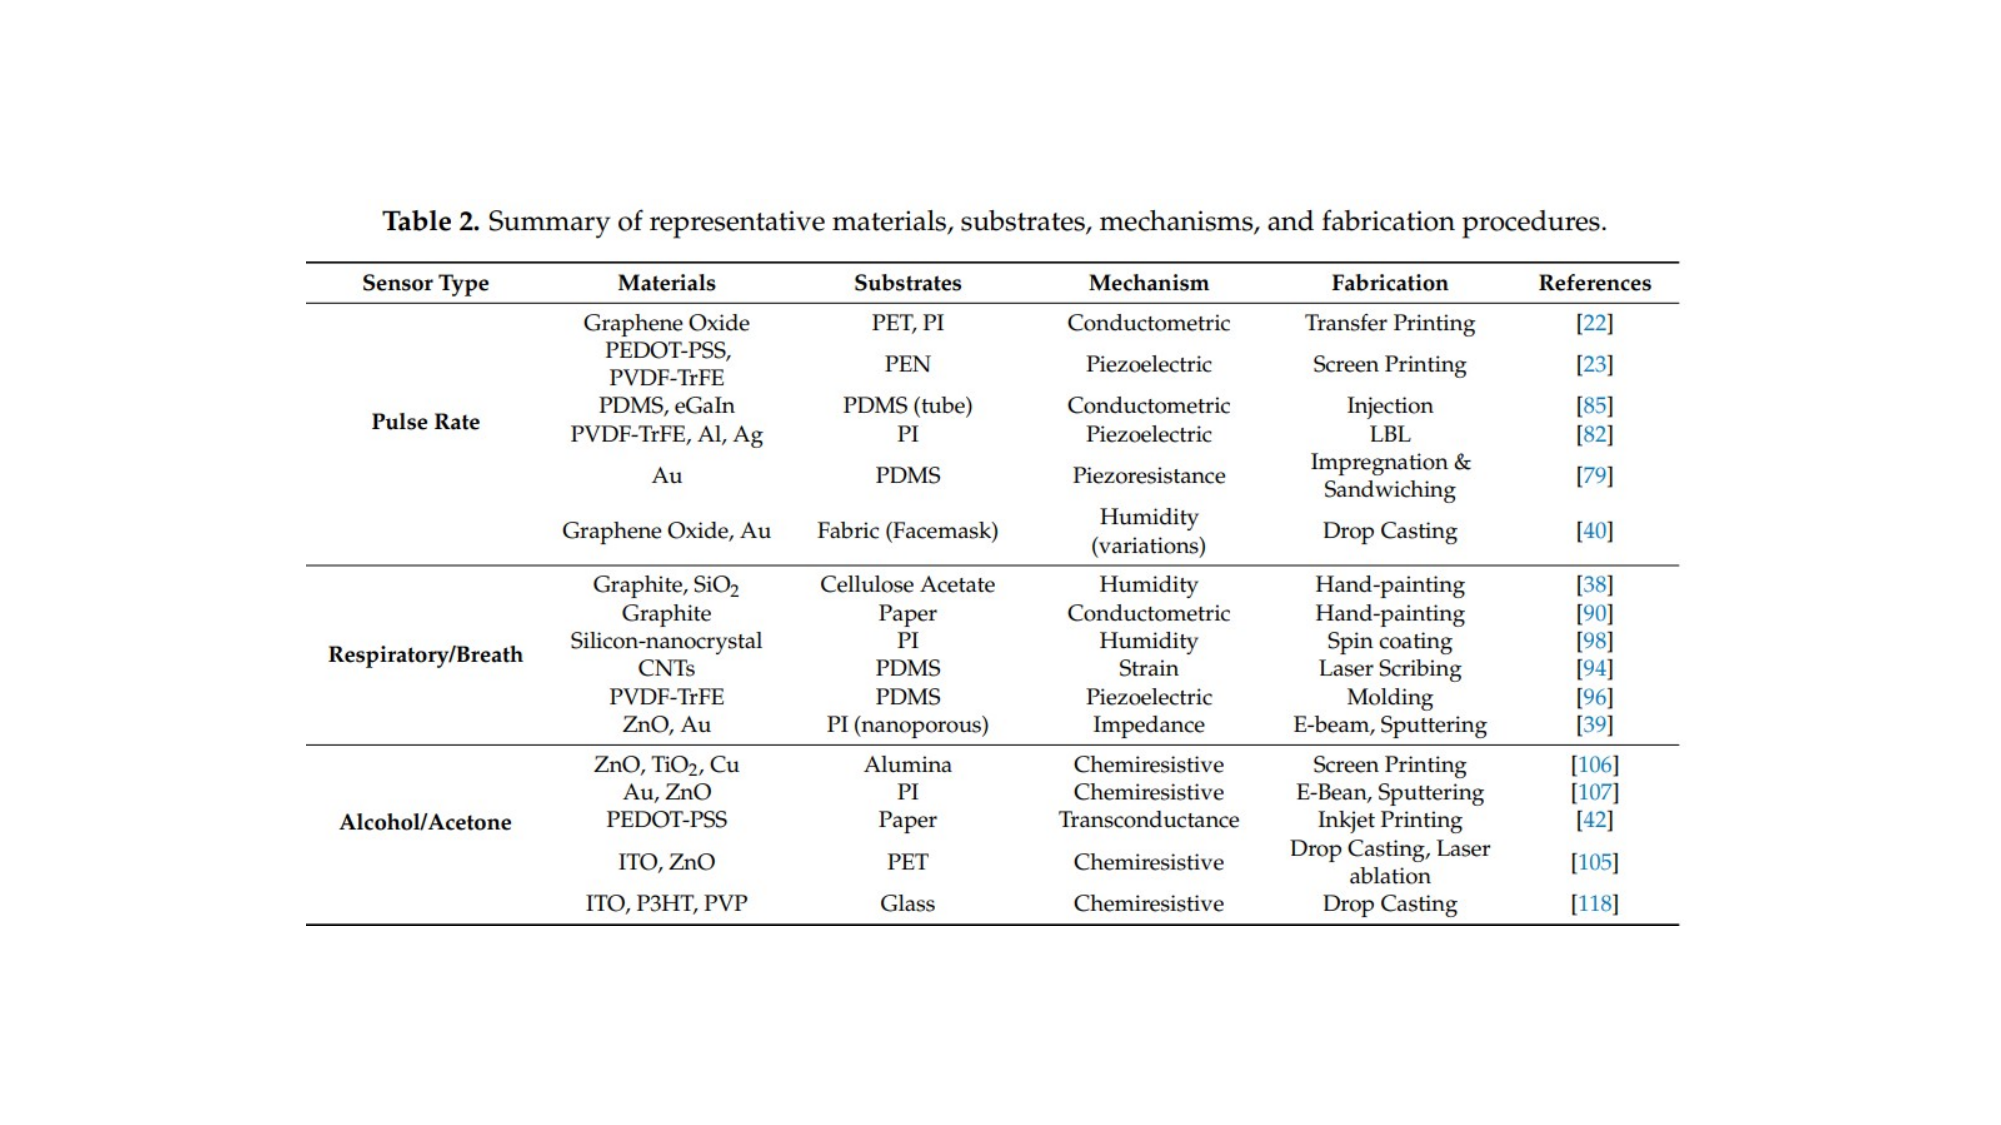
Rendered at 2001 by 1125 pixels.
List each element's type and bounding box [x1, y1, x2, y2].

picture [306, 199, 1694, 926]
